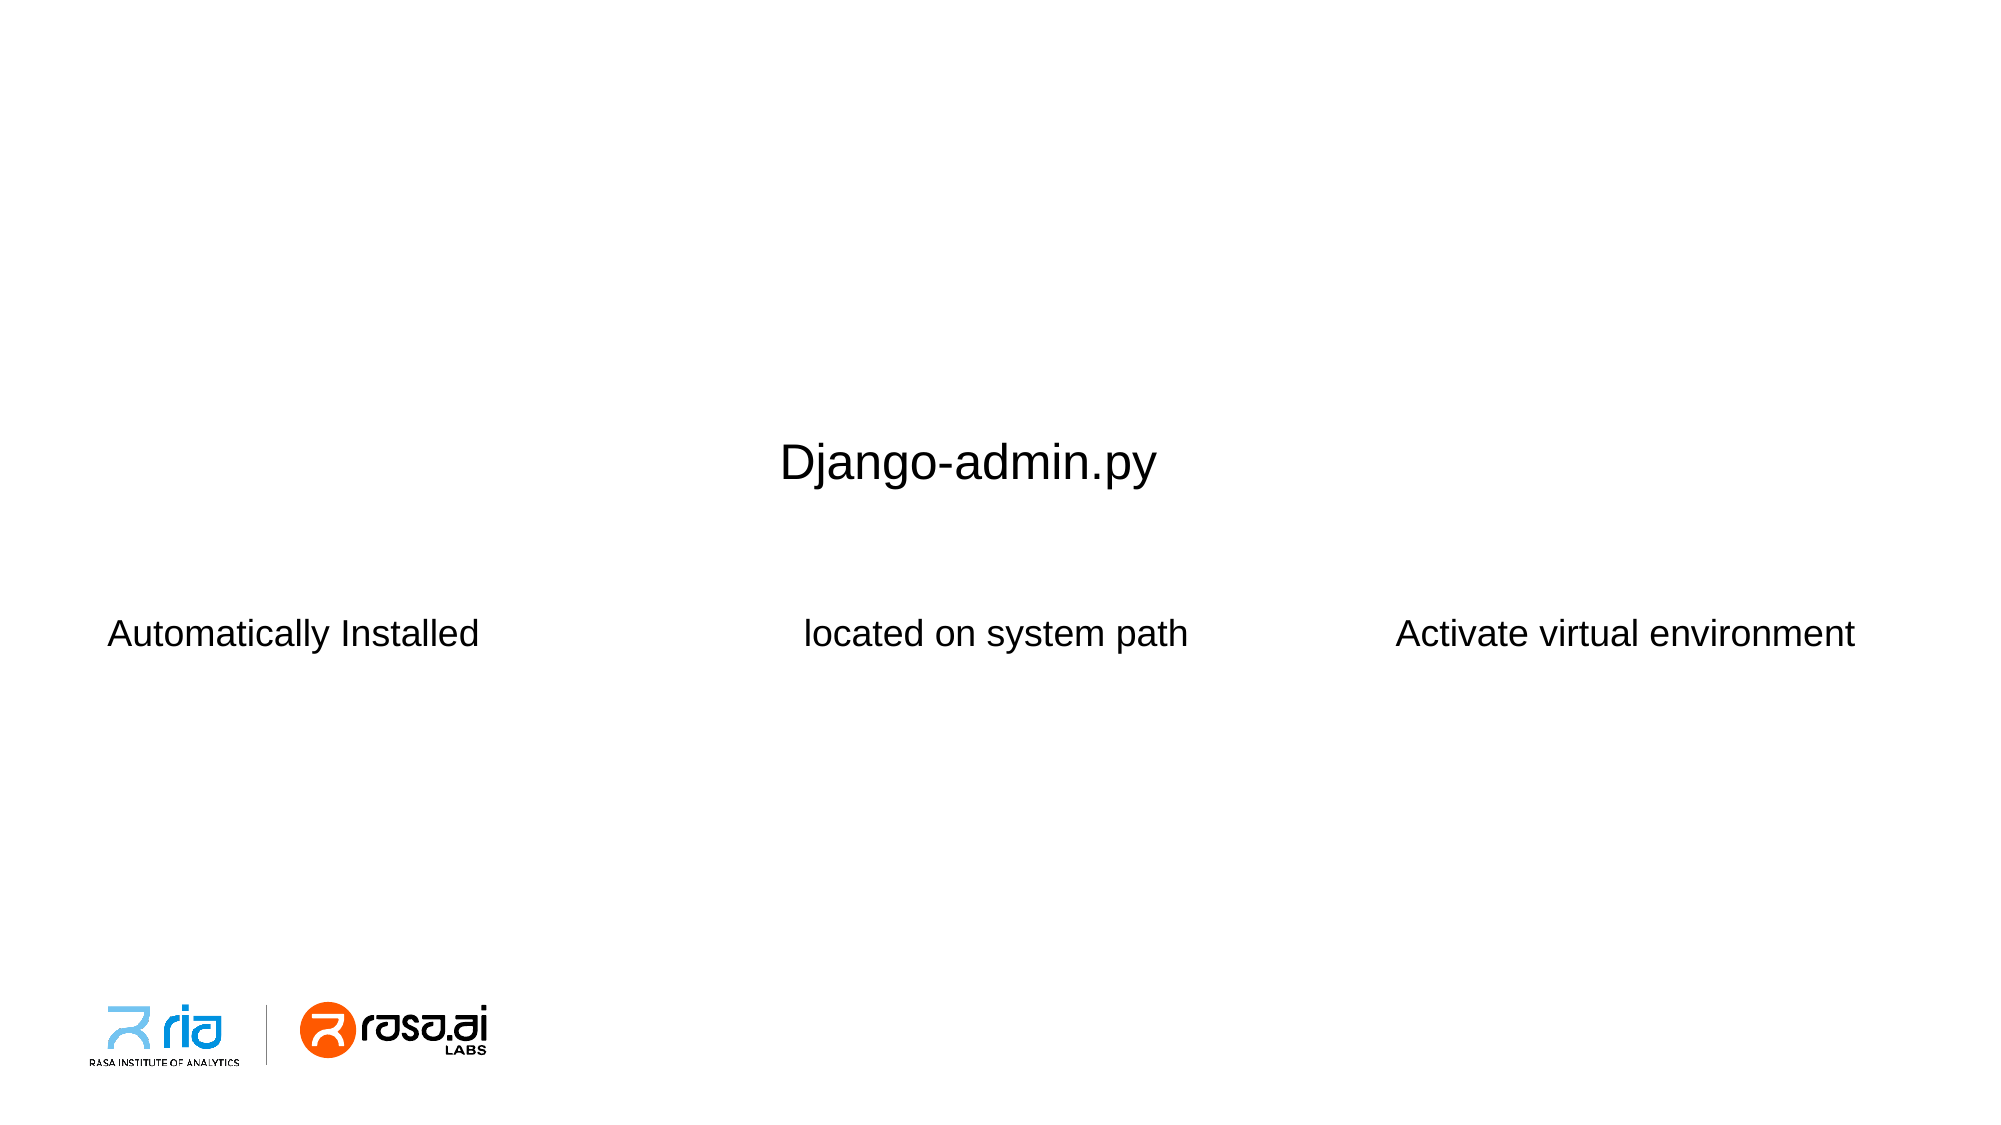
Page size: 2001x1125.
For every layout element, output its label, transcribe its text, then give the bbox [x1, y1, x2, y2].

text_box Django-admin.py Automatically Installed located on system path Activate virtual environment [92, 421, 1979, 662]
picture [78, 992, 250, 1078]
